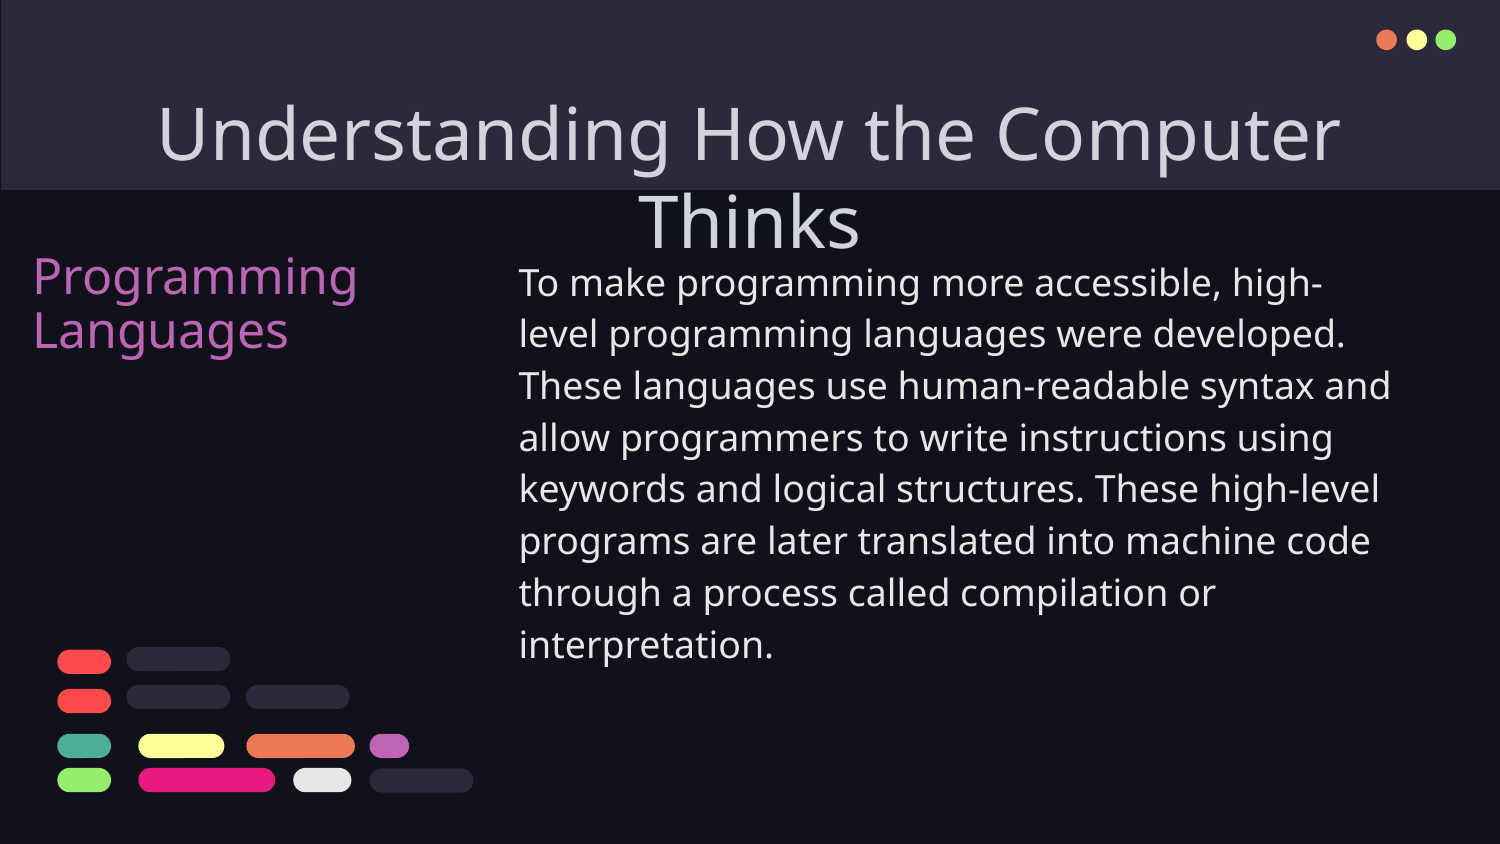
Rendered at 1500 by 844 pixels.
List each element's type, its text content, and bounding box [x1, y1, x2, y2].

title Understanding How the Computer Thinks [118, 72, 1382, 167]
text_box Programming Languages [17, 236, 504, 559]
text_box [57, 646, 474, 793]
subtitle To make programming more accessible, high-level programming languages were developed. These languages use human-readable syntax and allow programmers to write instructions using keywords and logical structures. These high-level programs are later translated into machine code through a process called compilation or interpretation. [503, 236, 1415, 819]
